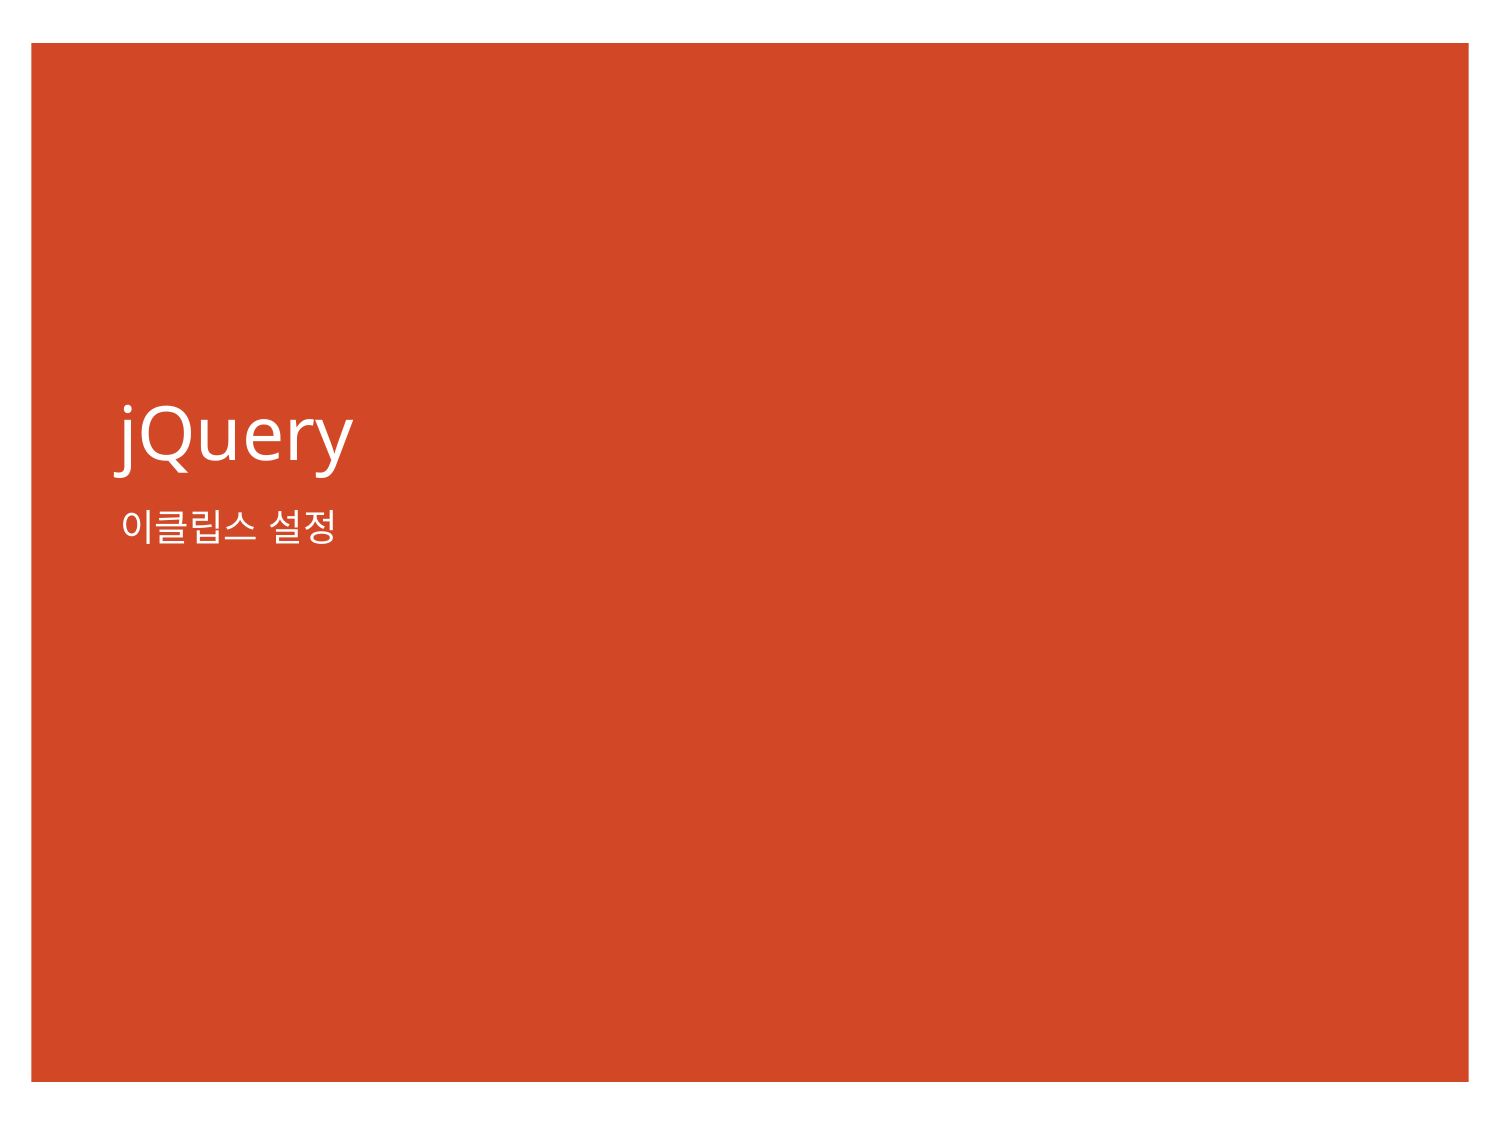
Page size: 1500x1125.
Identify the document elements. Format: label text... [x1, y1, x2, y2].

subtitle 이클립스 설정 [105, 501, 1285, 642]
title jQuery [103, 283, 1397, 578]
